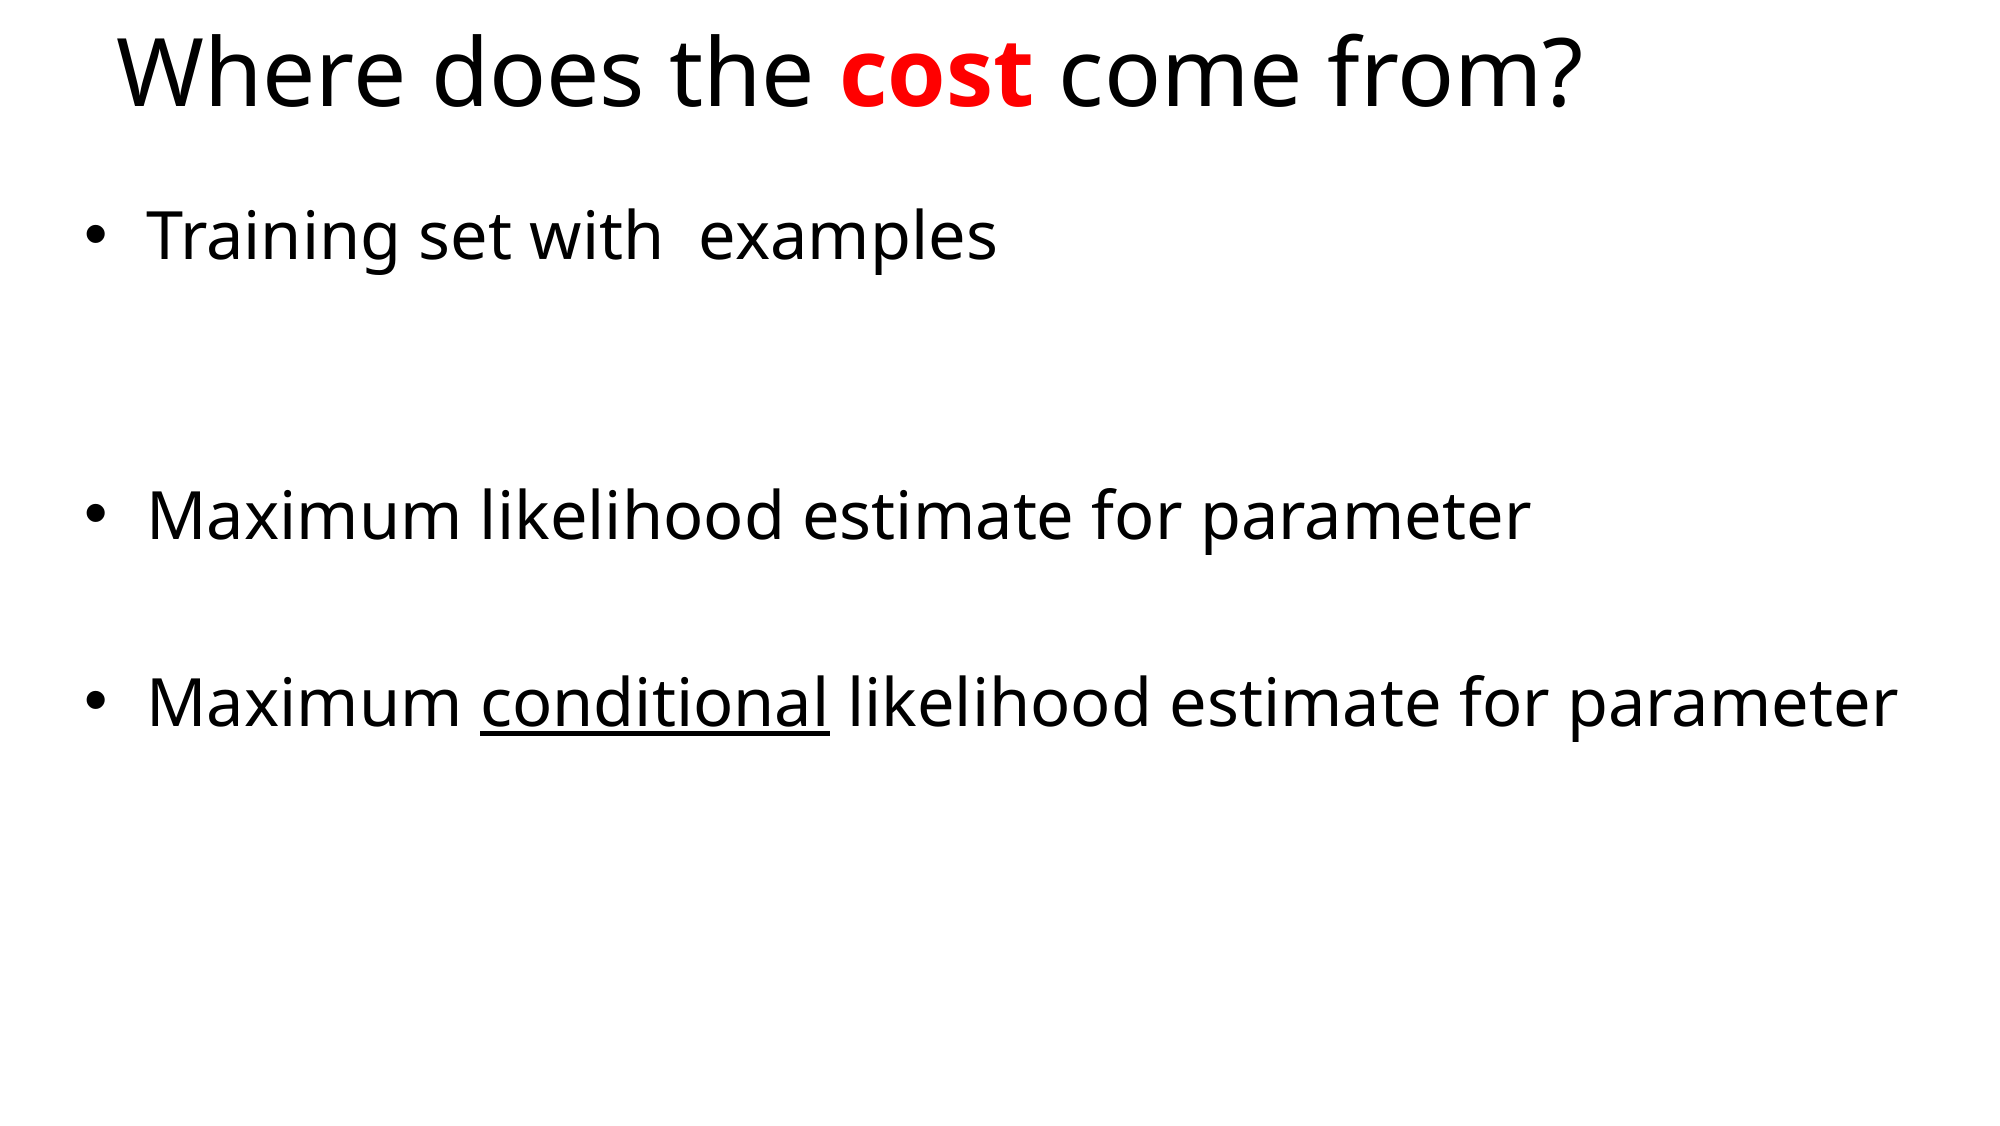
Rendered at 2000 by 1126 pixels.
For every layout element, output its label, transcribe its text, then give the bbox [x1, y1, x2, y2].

title Where does the cost come from? [99, 3, 1900, 134]
